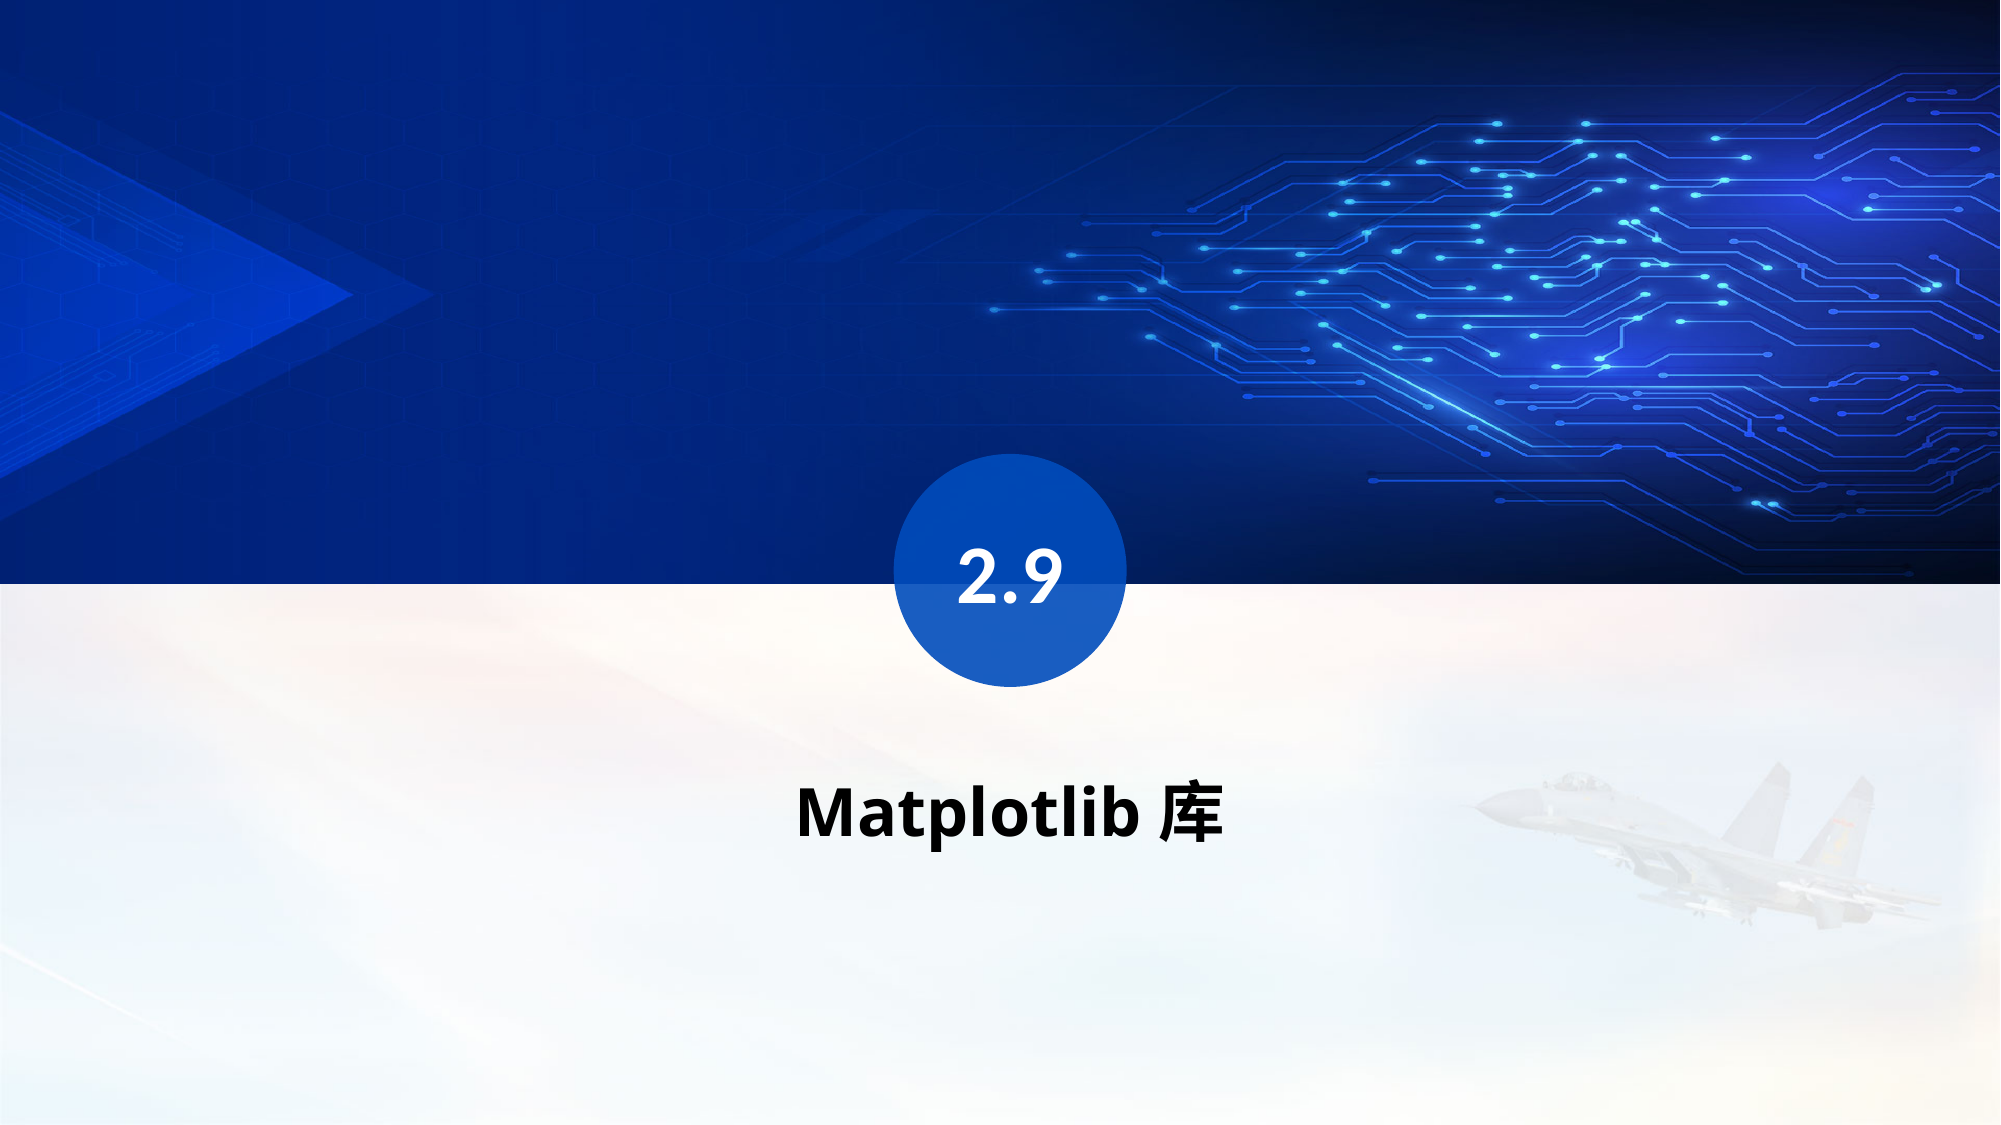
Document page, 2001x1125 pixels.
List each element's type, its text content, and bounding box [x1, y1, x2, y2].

text_box Matplotlib库 [690, 762, 1330, 857]
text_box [893, 453, 1127, 687]
picture [0, 0, 2000, 1125]
